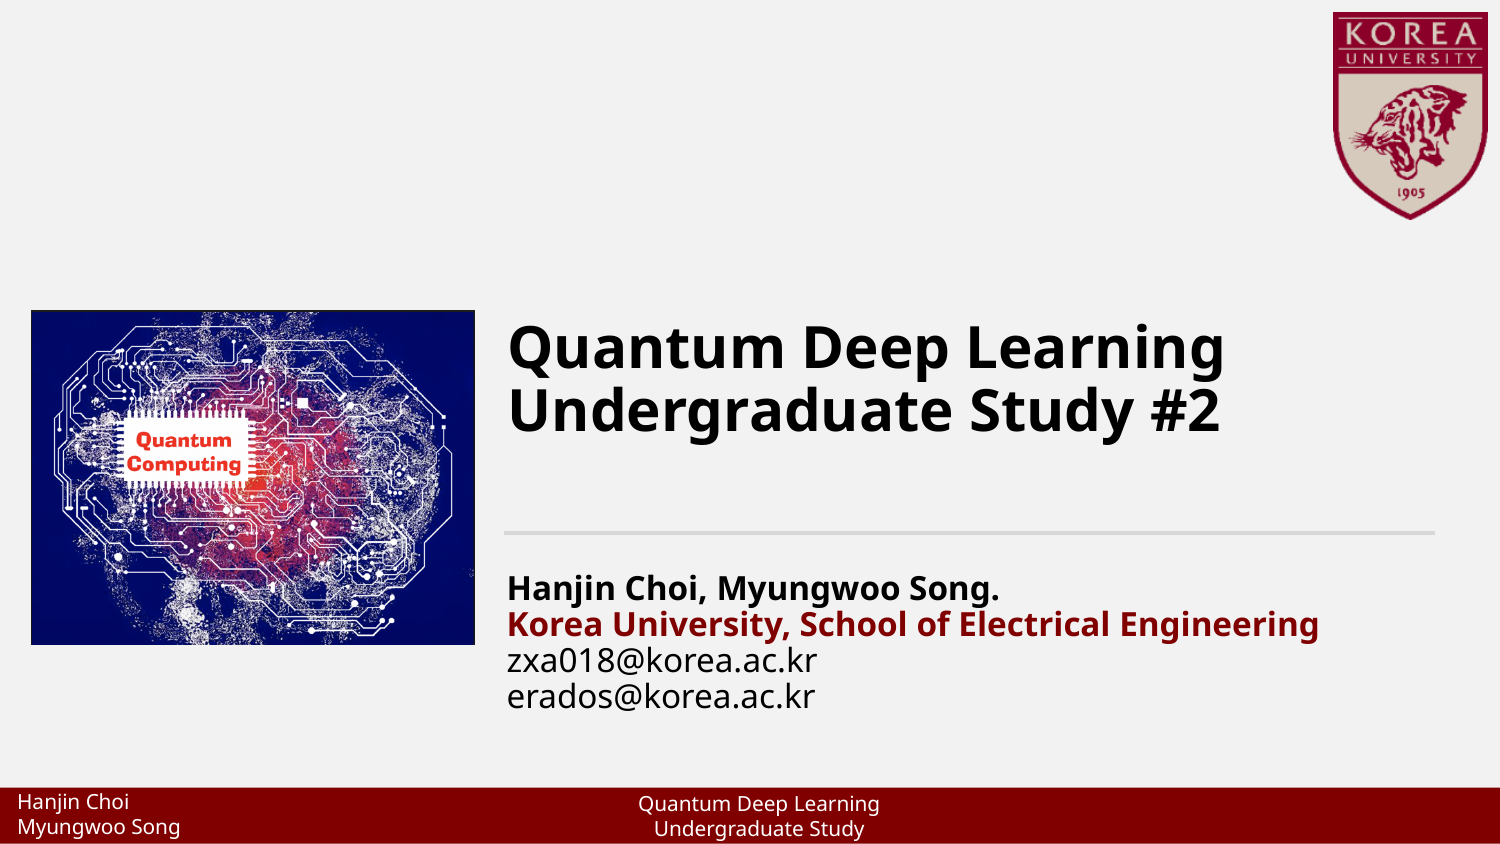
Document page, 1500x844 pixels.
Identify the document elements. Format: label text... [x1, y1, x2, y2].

list Hanjin Choi, Myungwoo Song. Korea University, School of Electrical Engineering zxa018@korea.ac.kr erados@korea.ac.kr [491, 564, 1397, 750]
title Quantum Deep Learning Undergraduate Study #2 [492, 310, 1398, 596]
picture [31, 309, 475, 645]
picture [1333, 12, 1488, 220]
